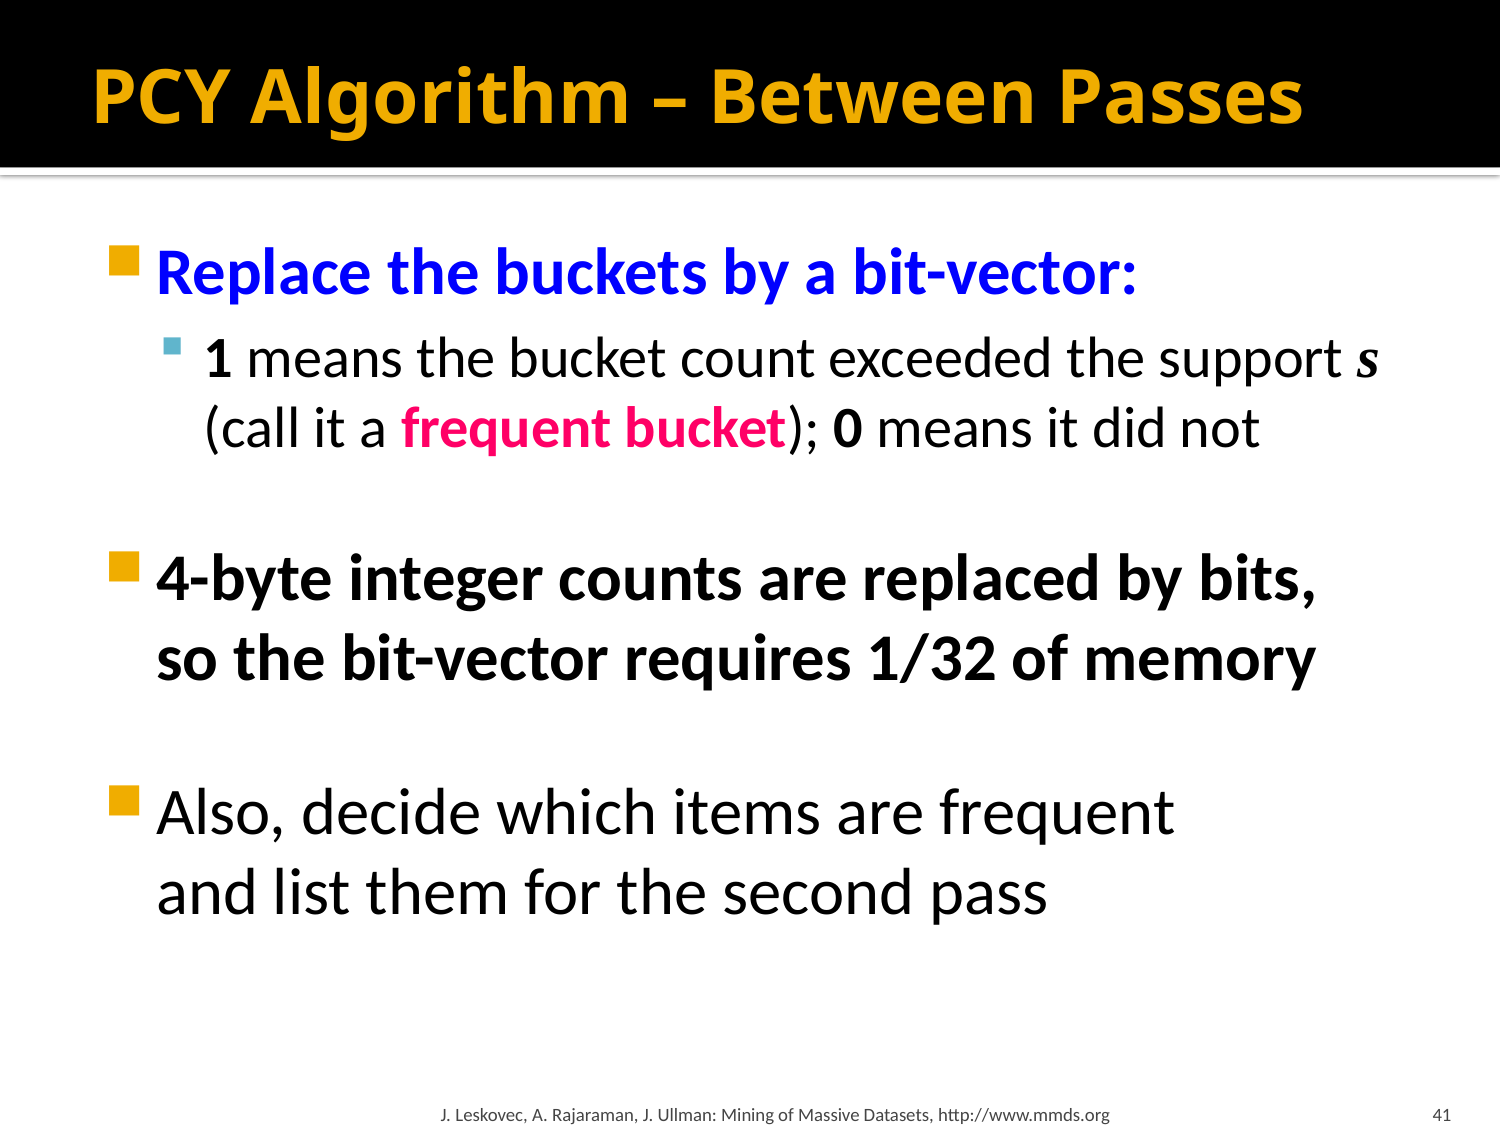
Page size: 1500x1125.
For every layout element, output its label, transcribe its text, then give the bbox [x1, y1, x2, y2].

title PCY Algorithm – Between Passes [75, 12, 1500, 175]
footer J. Leskovec, A. Rajaraman, J. Ullman: Mining of Massive Datasets, http://www.mmds.org [433, 1080, 1337, 1125]
slide_number 41 [1345, 1080, 1467, 1125]
list Replace the buckets by a bit-vector: 1 means the bucket count exceeded the support s (call it a frequent bucket); 0 means it did not 4-byte integer counts are replaced by bits, so the bit-vector requires 1/32 of memory Also, decide which items are frequent and list them for the second pass [75, 212, 1425, 1075]
